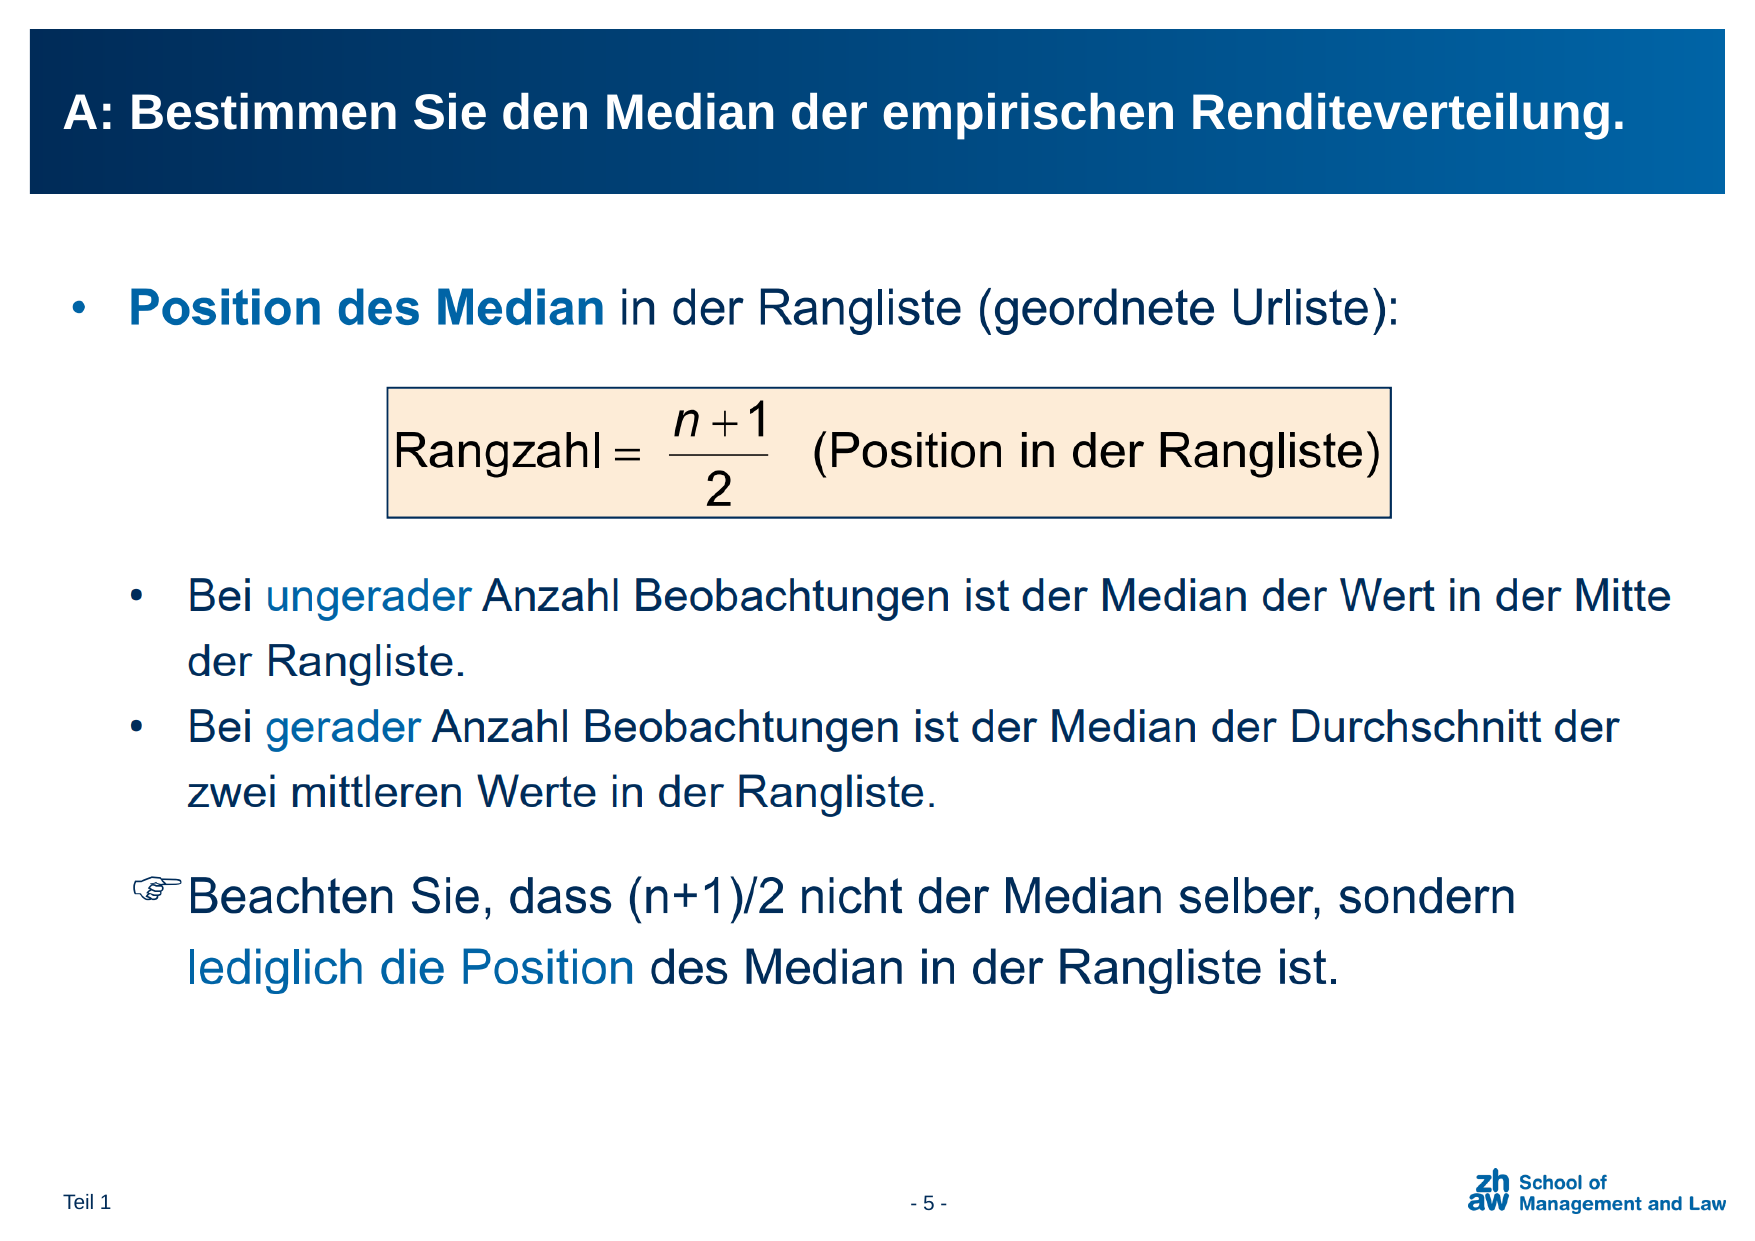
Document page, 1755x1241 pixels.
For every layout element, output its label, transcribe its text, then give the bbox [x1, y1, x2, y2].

slide_number - 5 - [816, 1189, 954, 1216]
picture [53, 257, 1701, 1023]
picture [1468, 1168, 1726, 1214]
title A: Bestimmen Sie den Median der empirischen Renditeverteilung. [62, 40, 1692, 179]
footer Teil 1 [63, 1188, 619, 1214]
